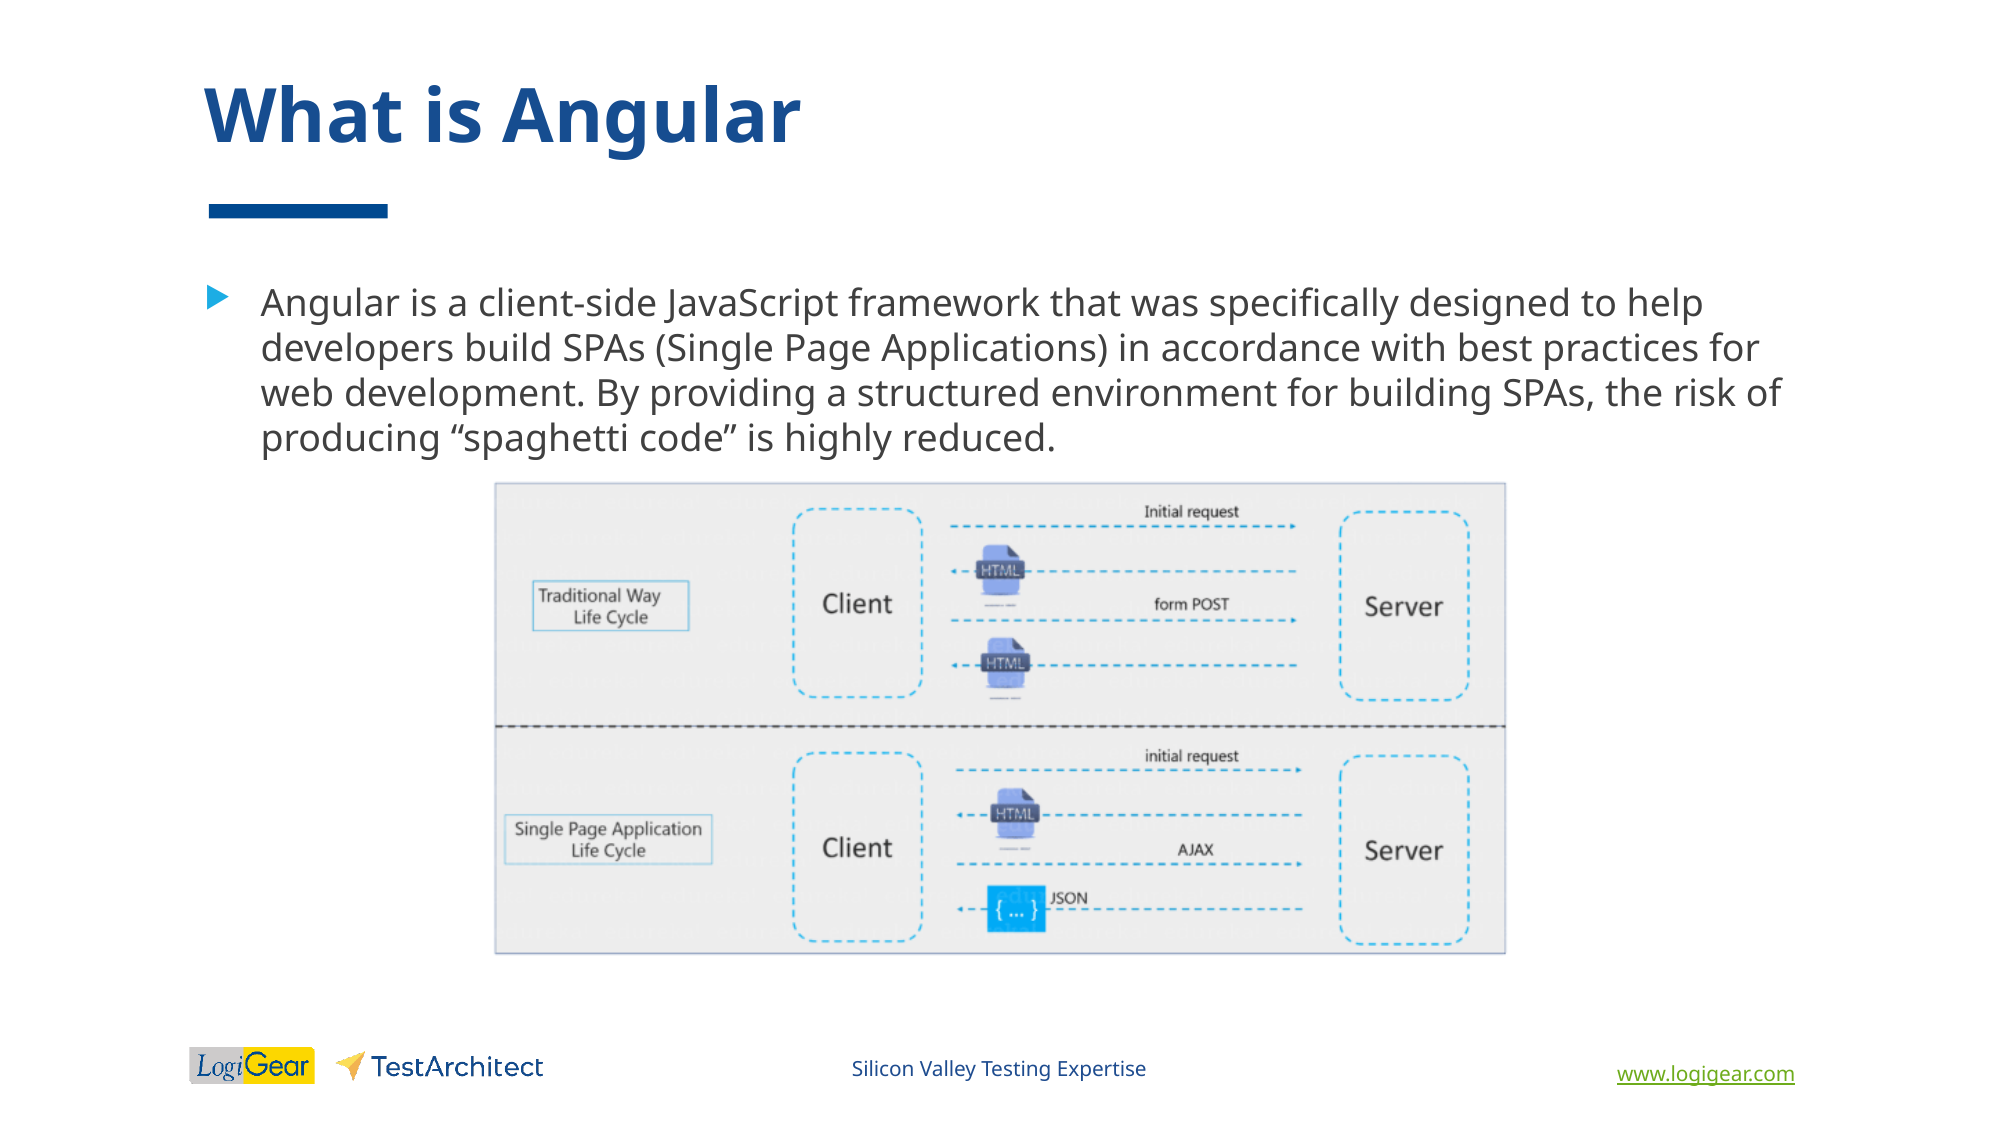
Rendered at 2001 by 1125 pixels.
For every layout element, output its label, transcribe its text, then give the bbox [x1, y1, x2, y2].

picture [490, 479, 1510, 957]
title What is Angular [189, 54, 1809, 171]
picture [335, 1051, 543, 1081]
list Angular is a client-side JavaScript framework that was specifically designed to help developers build SPAs (Single Page Applications) in accordance with best practices for web development. By providing a structured environment for building SPAs, the risk of producing “spaghetti code” is highly reduced. [189, 271, 1809, 957]
picture [189, 1047, 315, 1085]
